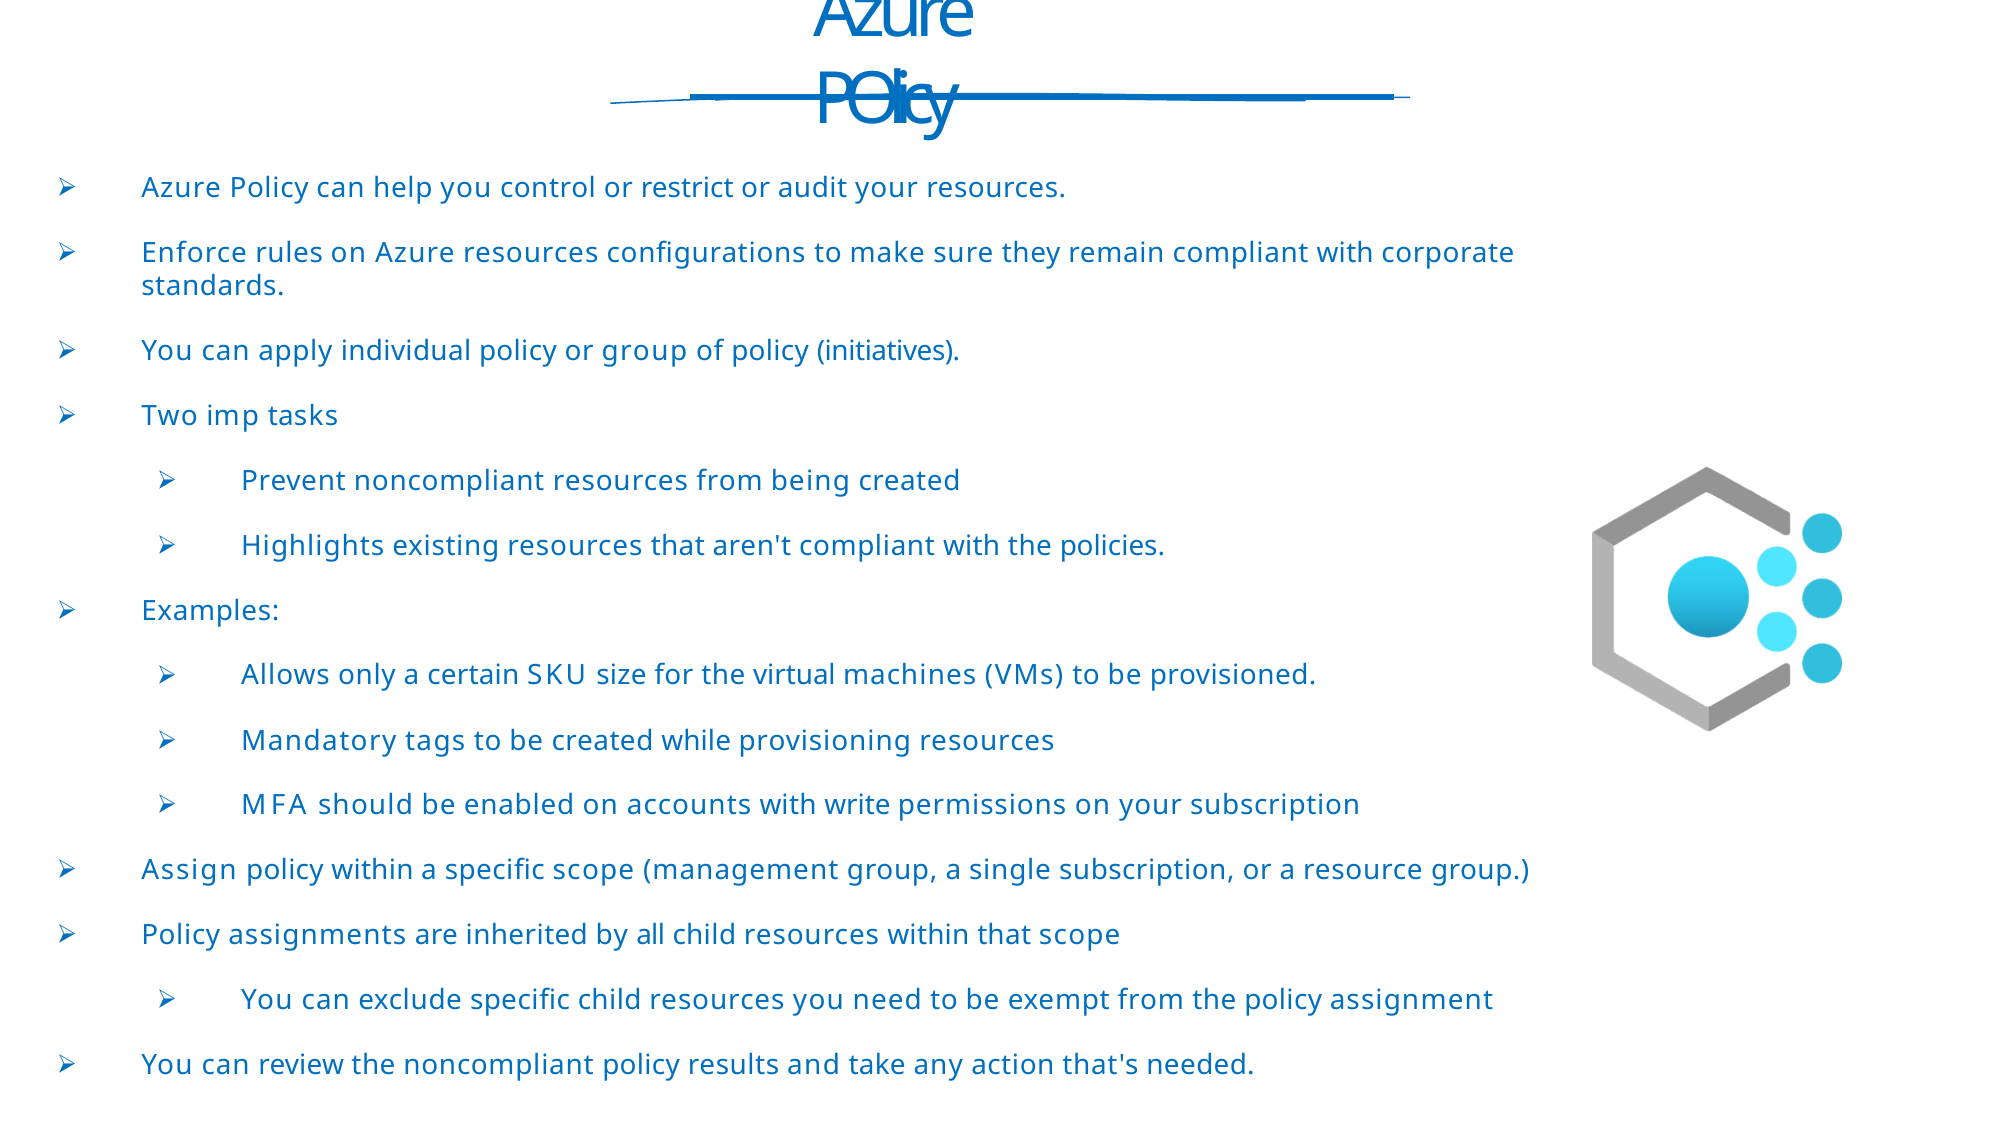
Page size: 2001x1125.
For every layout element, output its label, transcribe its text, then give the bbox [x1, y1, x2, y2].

title Azure POlicy [810, 0, 1145, 92]
text_box Azure Policy can help you control or restrict or audit your resources. Enforce rules on Azure resources configurations to make sure they remain compliant with corporate standards. You can apply individual policy or group of policy (initiatives). Two imp tasks Prevent noncompliant resources from being created Highlights existing resources that aren't compliant with the policies. Examples: Allows only a certain SKU size for the virtual machines (VMs) to be provisioned. Mandatory tags to be created while provisioning resources MFA should be enabled on accounts with write permissions on your subscription Assign policy within a specific scope (management group, a single subscription, or a resource group.) Policy assignments are inherited by all child resources within that scope You can exclude specific child resources you need to be exempt from the policy assignment You can review the noncompliant policy results and take any action that's needed. [55, 166, 1608, 1080]
title Azure POlicy [810, 105, 1145, 146]
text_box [609, 92, 1412, 105]
picture [1592, 466, 1842, 732]
